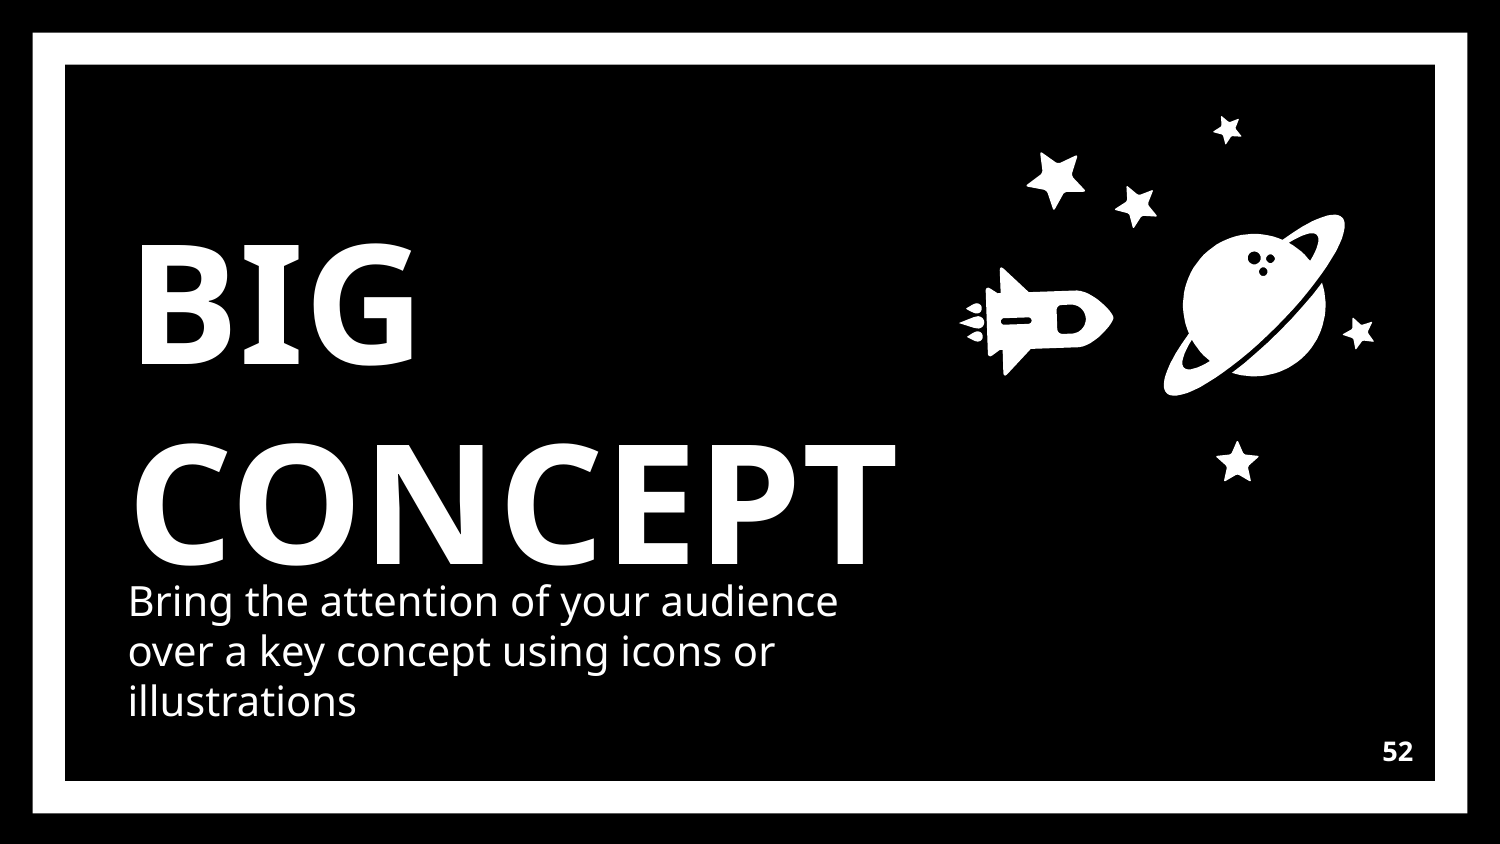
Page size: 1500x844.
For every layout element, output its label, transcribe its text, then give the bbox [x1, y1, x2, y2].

text_box [1114, 186, 1157, 228]
subtitle Bring the attention of your audience over a key concept using icons or illustrations [112, 559, 948, 689]
text_box [1216, 441, 1259, 482]
title BIG CONCEPT [112, 422, 948, 559]
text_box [973, 260, 1094, 381]
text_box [1163, 214, 1345, 396]
text_box [1026, 152, 1086, 210]
text_box [1350, 317, 1374, 350]
slide_number 52 [1338, 720, 1429, 786]
text_box [1213, 116, 1242, 145]
